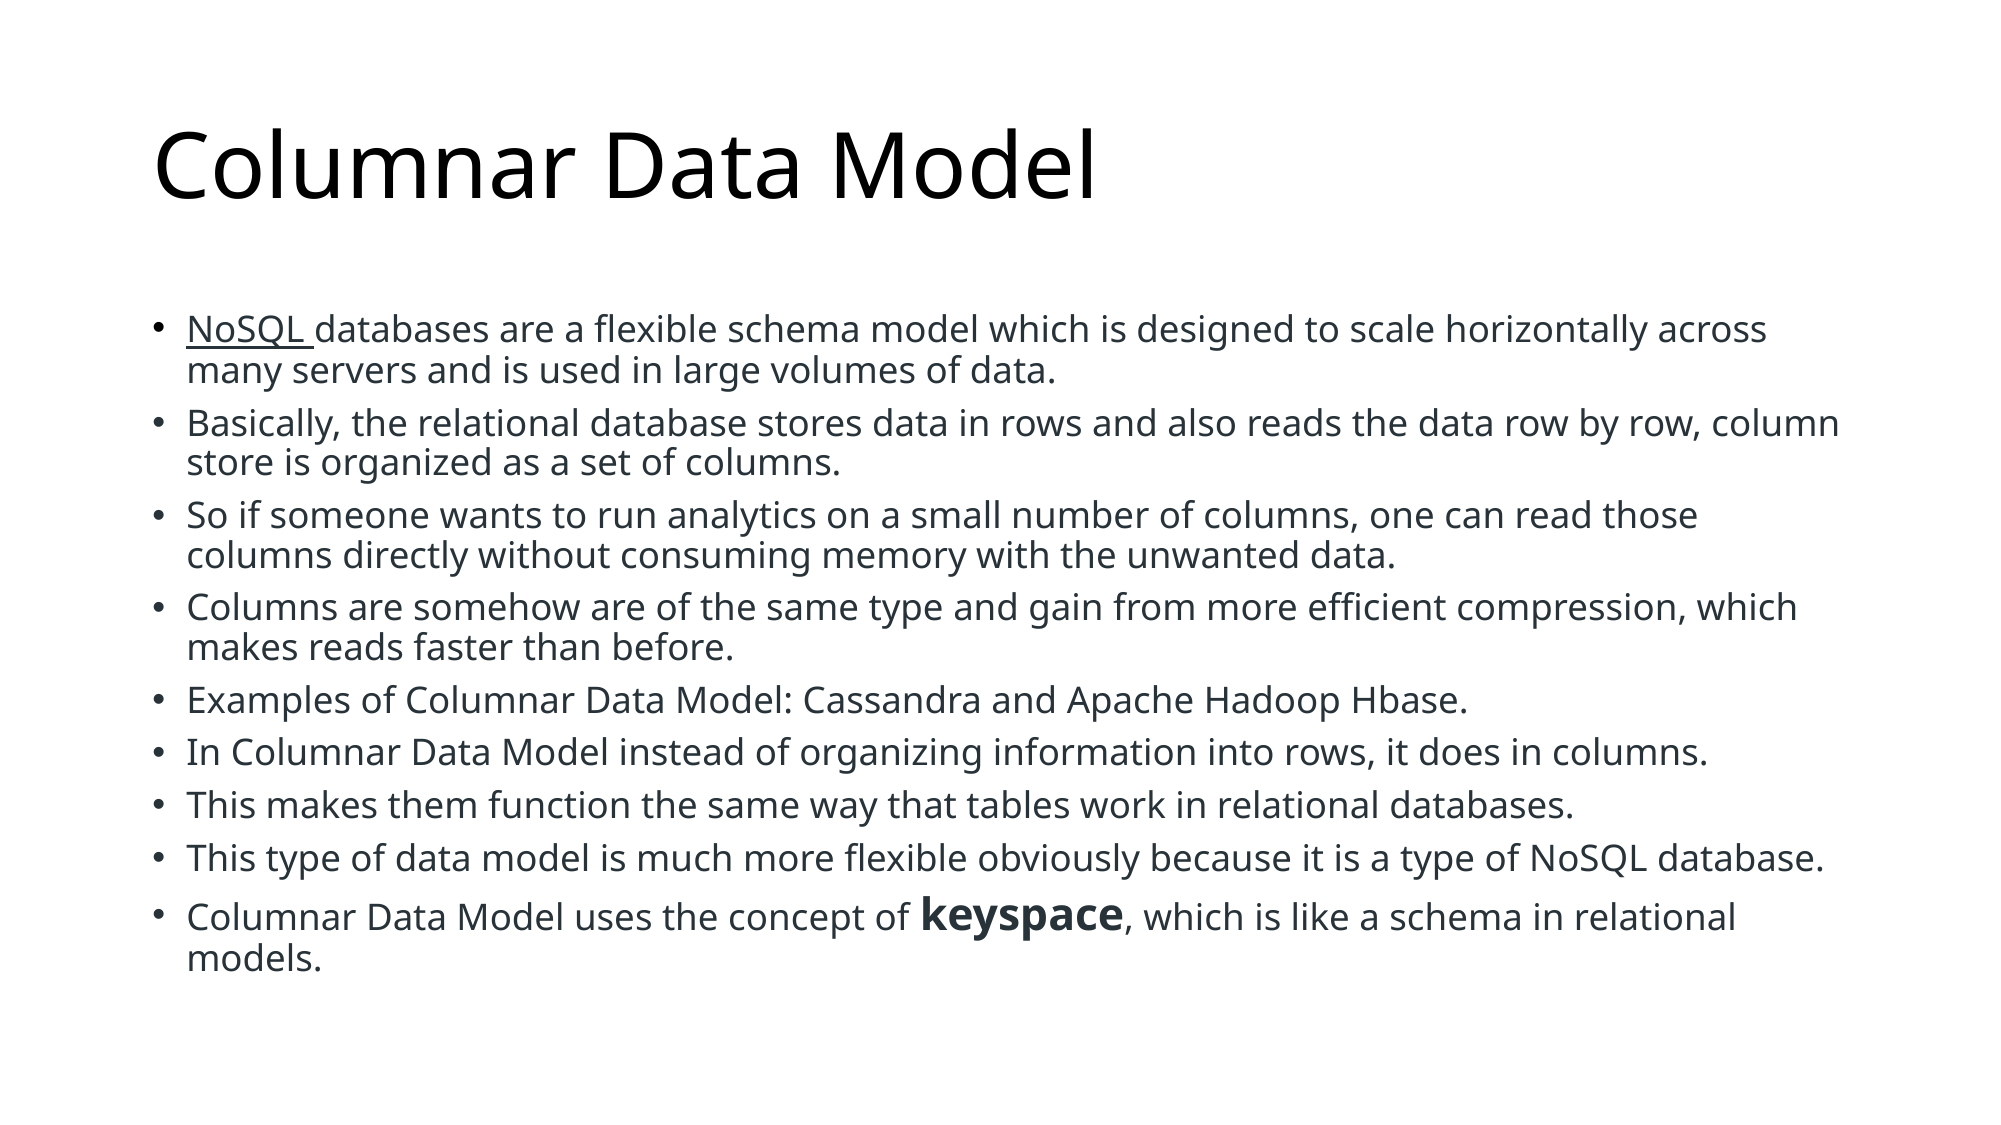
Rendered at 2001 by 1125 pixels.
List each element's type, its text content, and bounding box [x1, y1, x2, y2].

title Columnar Data Model [137, 59, 1863, 278]
list NoSQL databases are a flexible schema model which is designed to scale horizontally across many servers and is used in large volumes of data. Basically, the relational database stores data in rows and also reads the data row by row, column store is organized as a set of columns. So if someone wants to run analytics on a small number of columns, one can read those columns directly without consuming memory with the unwanted data. Columns are somehow are of the same type and gain from more efficient compression, which makes reads faster than before. Examples of Columnar Data Model: Cassandra and Apache Hadoop Hbase. In Columnar Data Model instead of organizing information into rows, it does in columns. This makes them function the same way that tables work in relational databases. This type of data model is much more flexible obviously because it is a type of NoSQL database. Columnar Data Model uses the concept of keyspace, which is like a schema in relational models. [137, 299, 1863, 1014]
